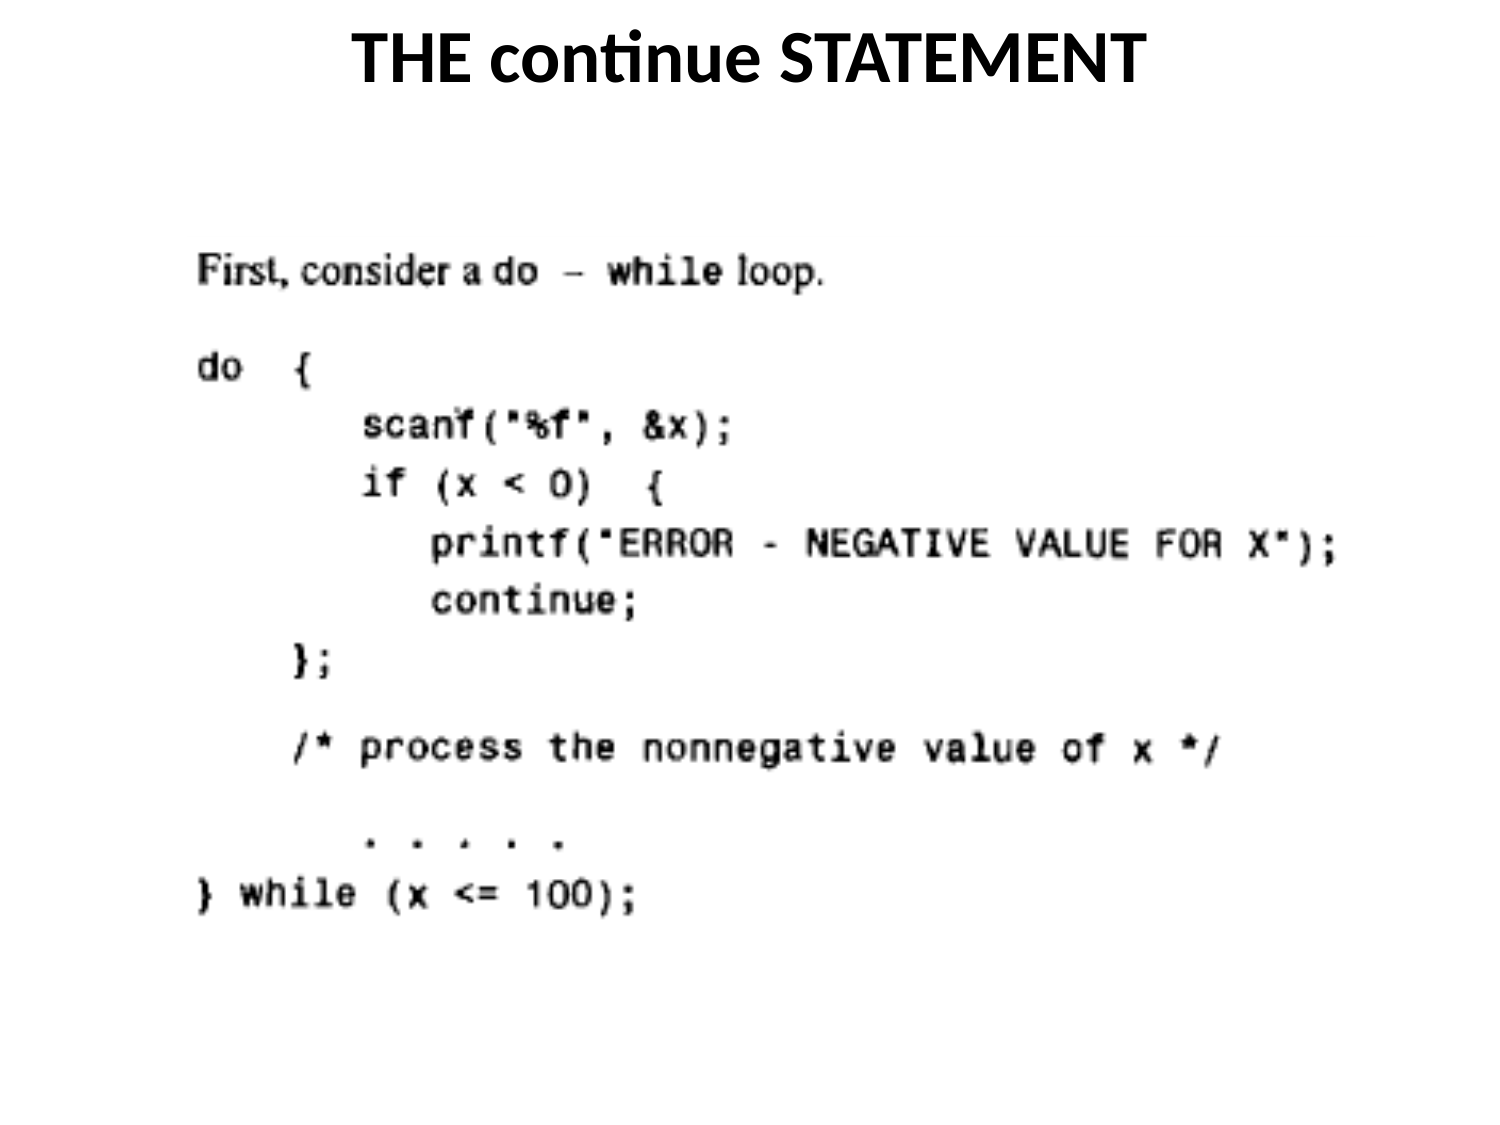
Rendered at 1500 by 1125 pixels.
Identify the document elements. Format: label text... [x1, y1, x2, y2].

title THE continue STATEMENT [75, 12, 1425, 93]
picture [187, 235, 1376, 926]
